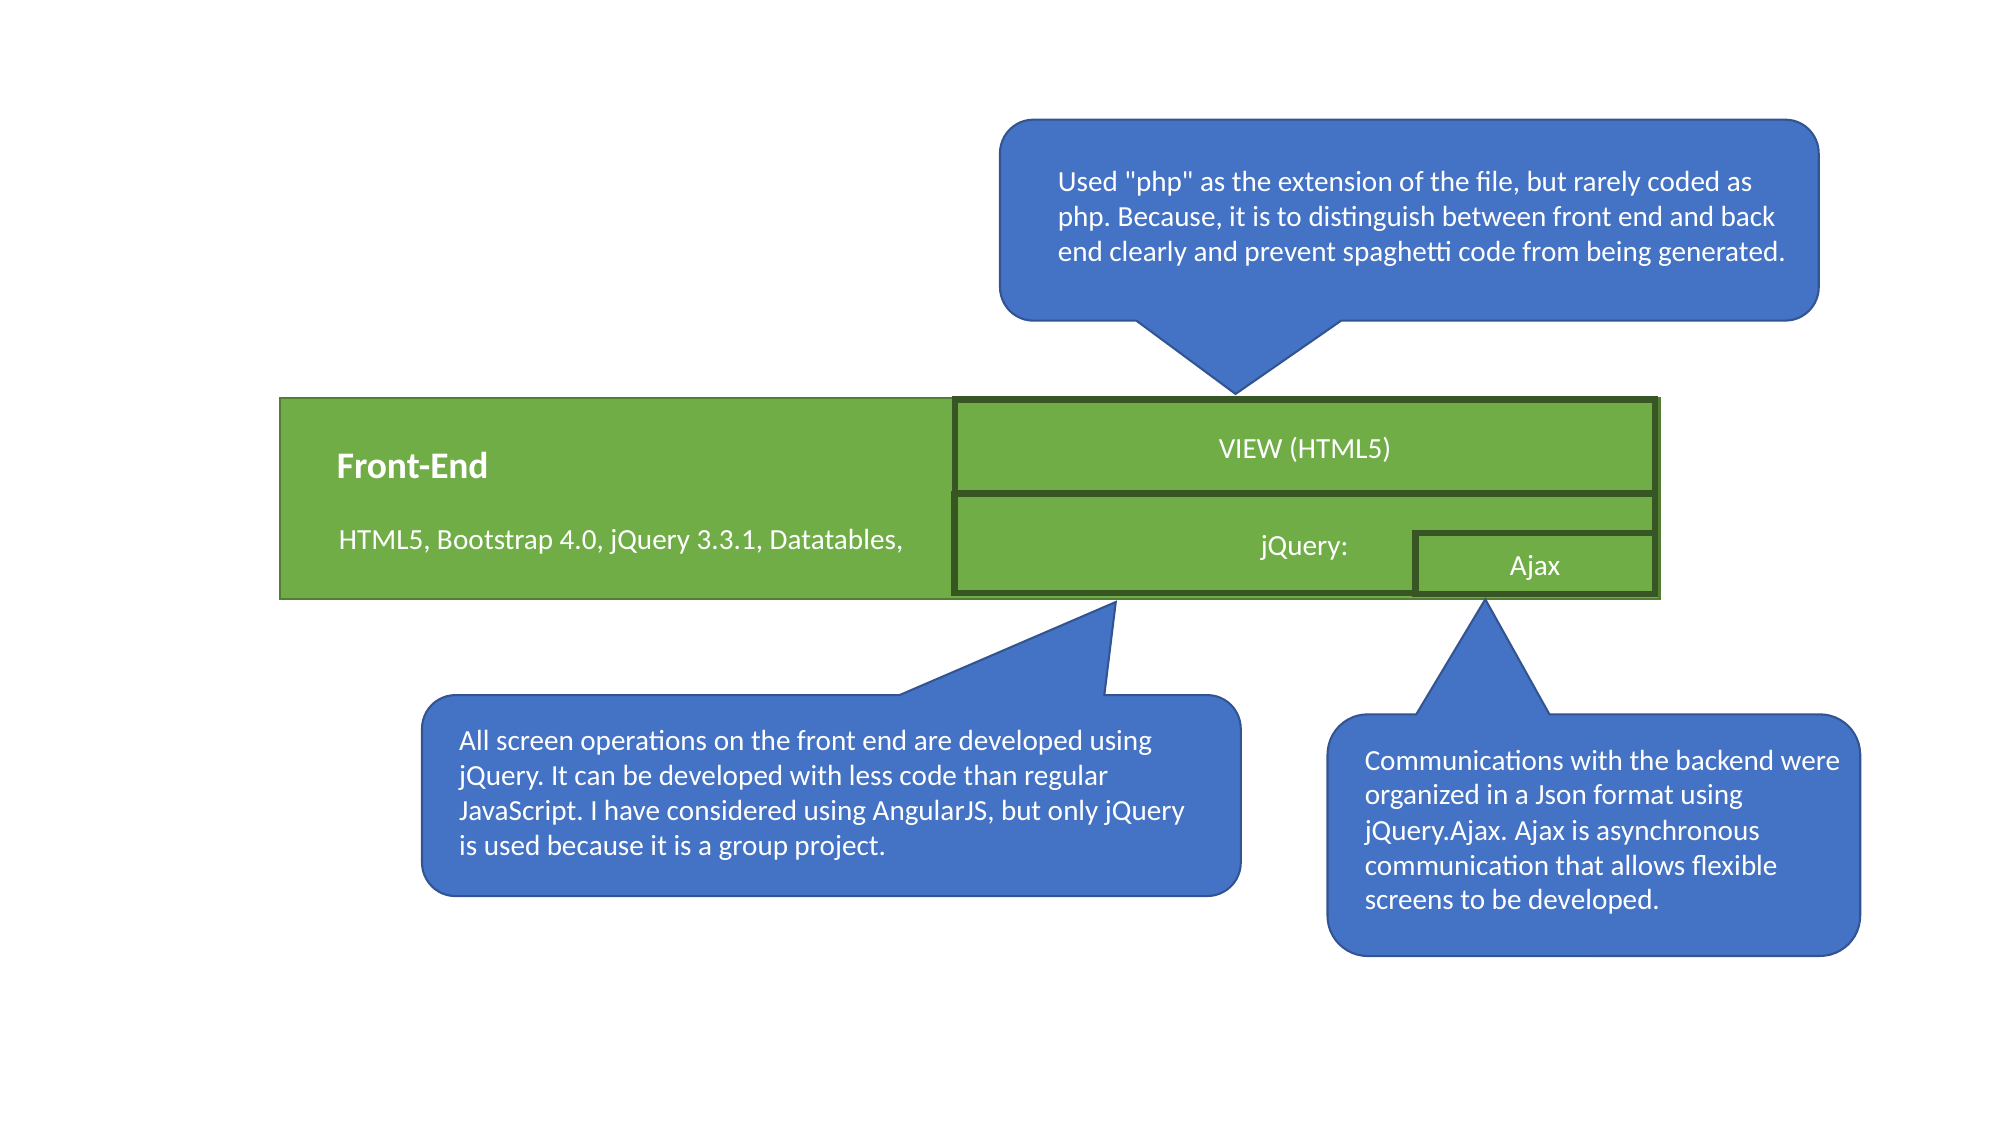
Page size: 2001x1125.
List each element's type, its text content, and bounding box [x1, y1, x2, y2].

text_box Communications with the backend were organized in a Json format using jQuery.Ajax. Ajax is asynchronous communication that allows flexible screens to be developed. [1350, 733, 1883, 924]
text_box Used "php" as the extension of the file, but rarely coded as php. Because, it is to distinguish between front end and back end clearly and prevent spaghetti code from being generated. [1043, 154, 1819, 275]
text_box [279, 397, 1661, 600]
text_box HTML5, Bootstrap 4.0, jQuery 3.3.1, Datatables, [324, 513, 919, 563]
text_box [420, 600, 1242, 897]
text_box VIEW (HTML5) [954, 399, 1656, 493]
text_box [1326, 597, 1861, 958]
text_box jQuery: [953, 493, 1656, 594]
text_box Front-End [322, 433, 504, 494]
text_box [998, 118, 1820, 396]
text_box All screen operations on the front end are developed using jQuery. It can be developed with less code than regular JavaScript. I have considered using AngularJS, but only jQuery is used because it is a group project. [444, 714, 1214, 914]
text_box Ajax [1414, 532, 1656, 595]
